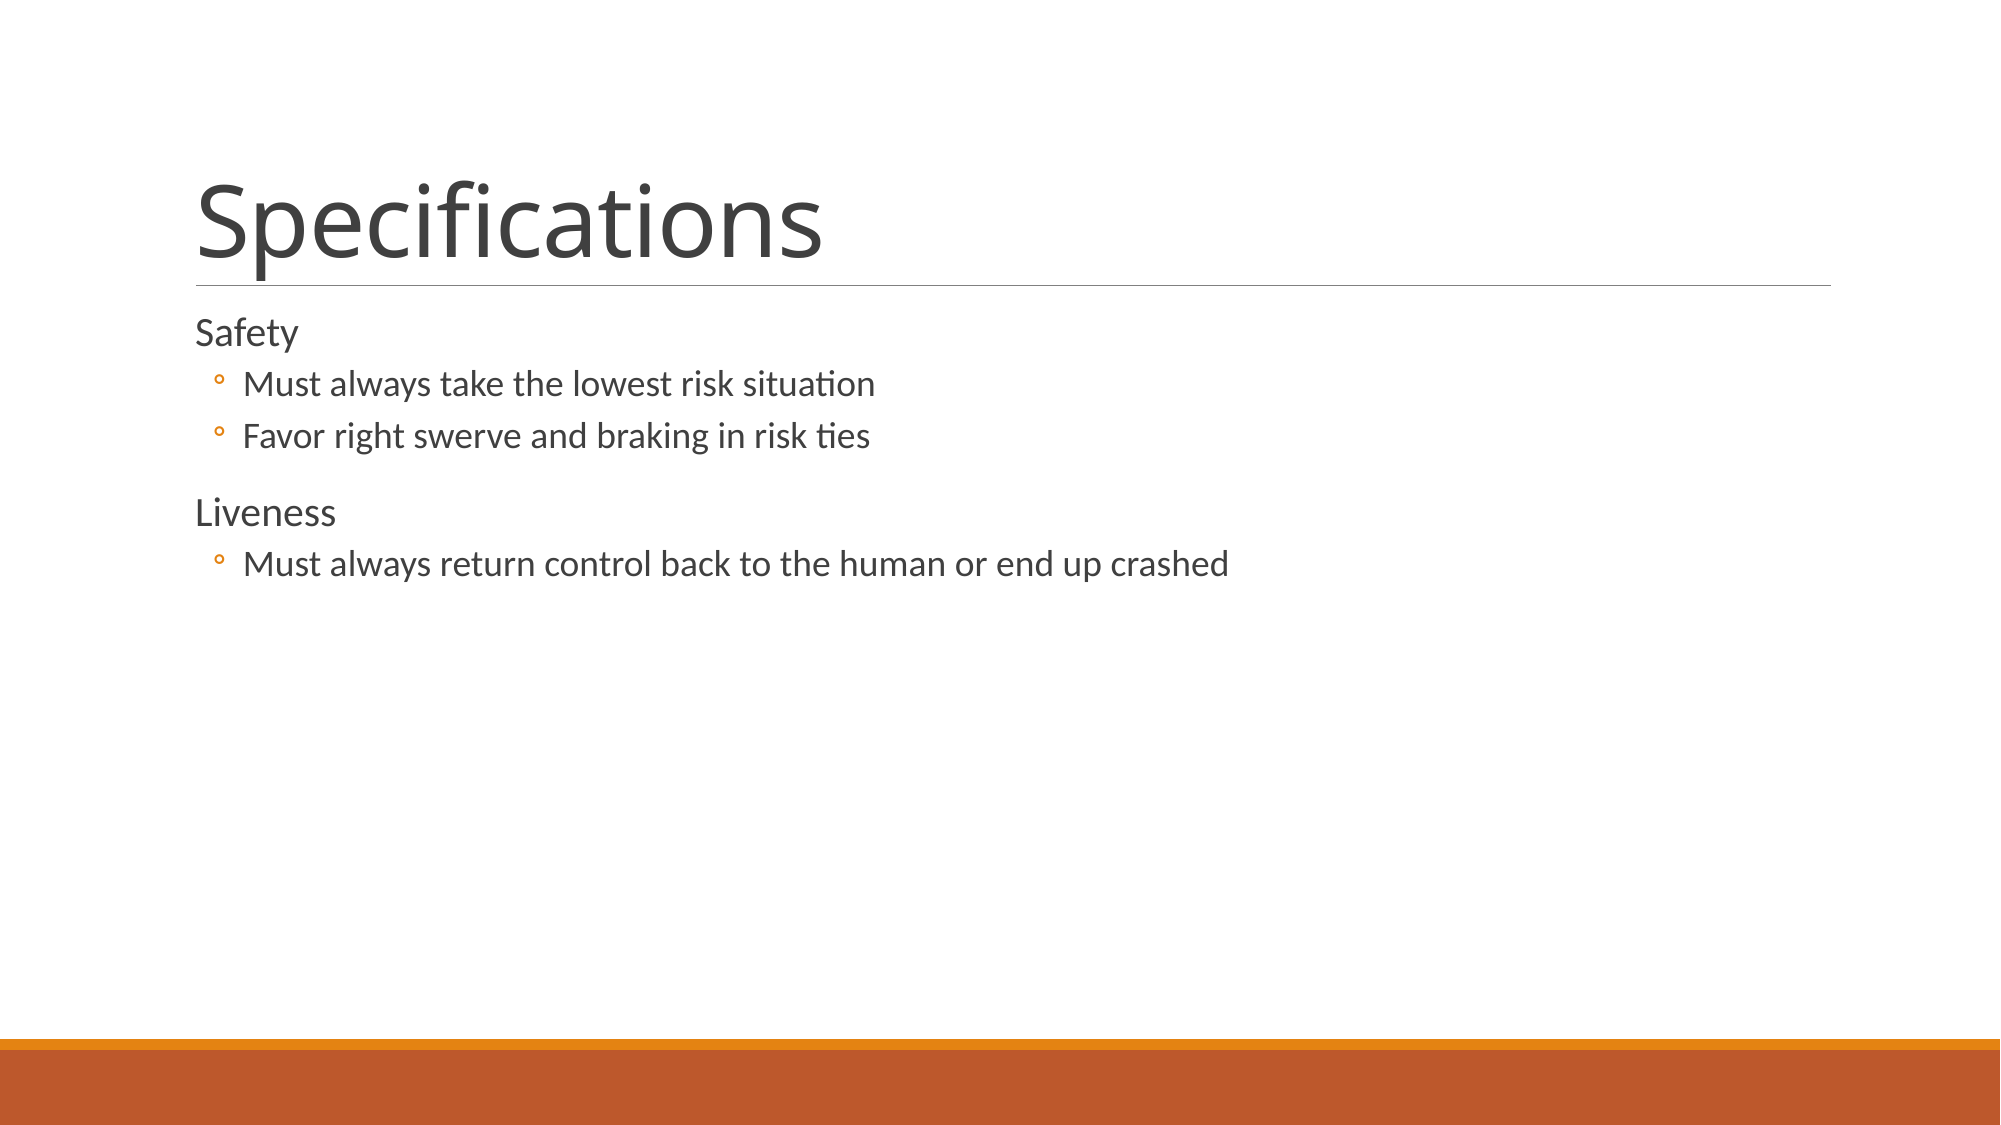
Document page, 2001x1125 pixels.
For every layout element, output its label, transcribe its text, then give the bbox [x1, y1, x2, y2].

list Safety Must always take the lowest risk situation Favor right swerve and braking in risk ties Liveness Must always return control back to the human or end up crashed [180, 302, 1830, 963]
title Specifications [180, 47, 1830, 285]
